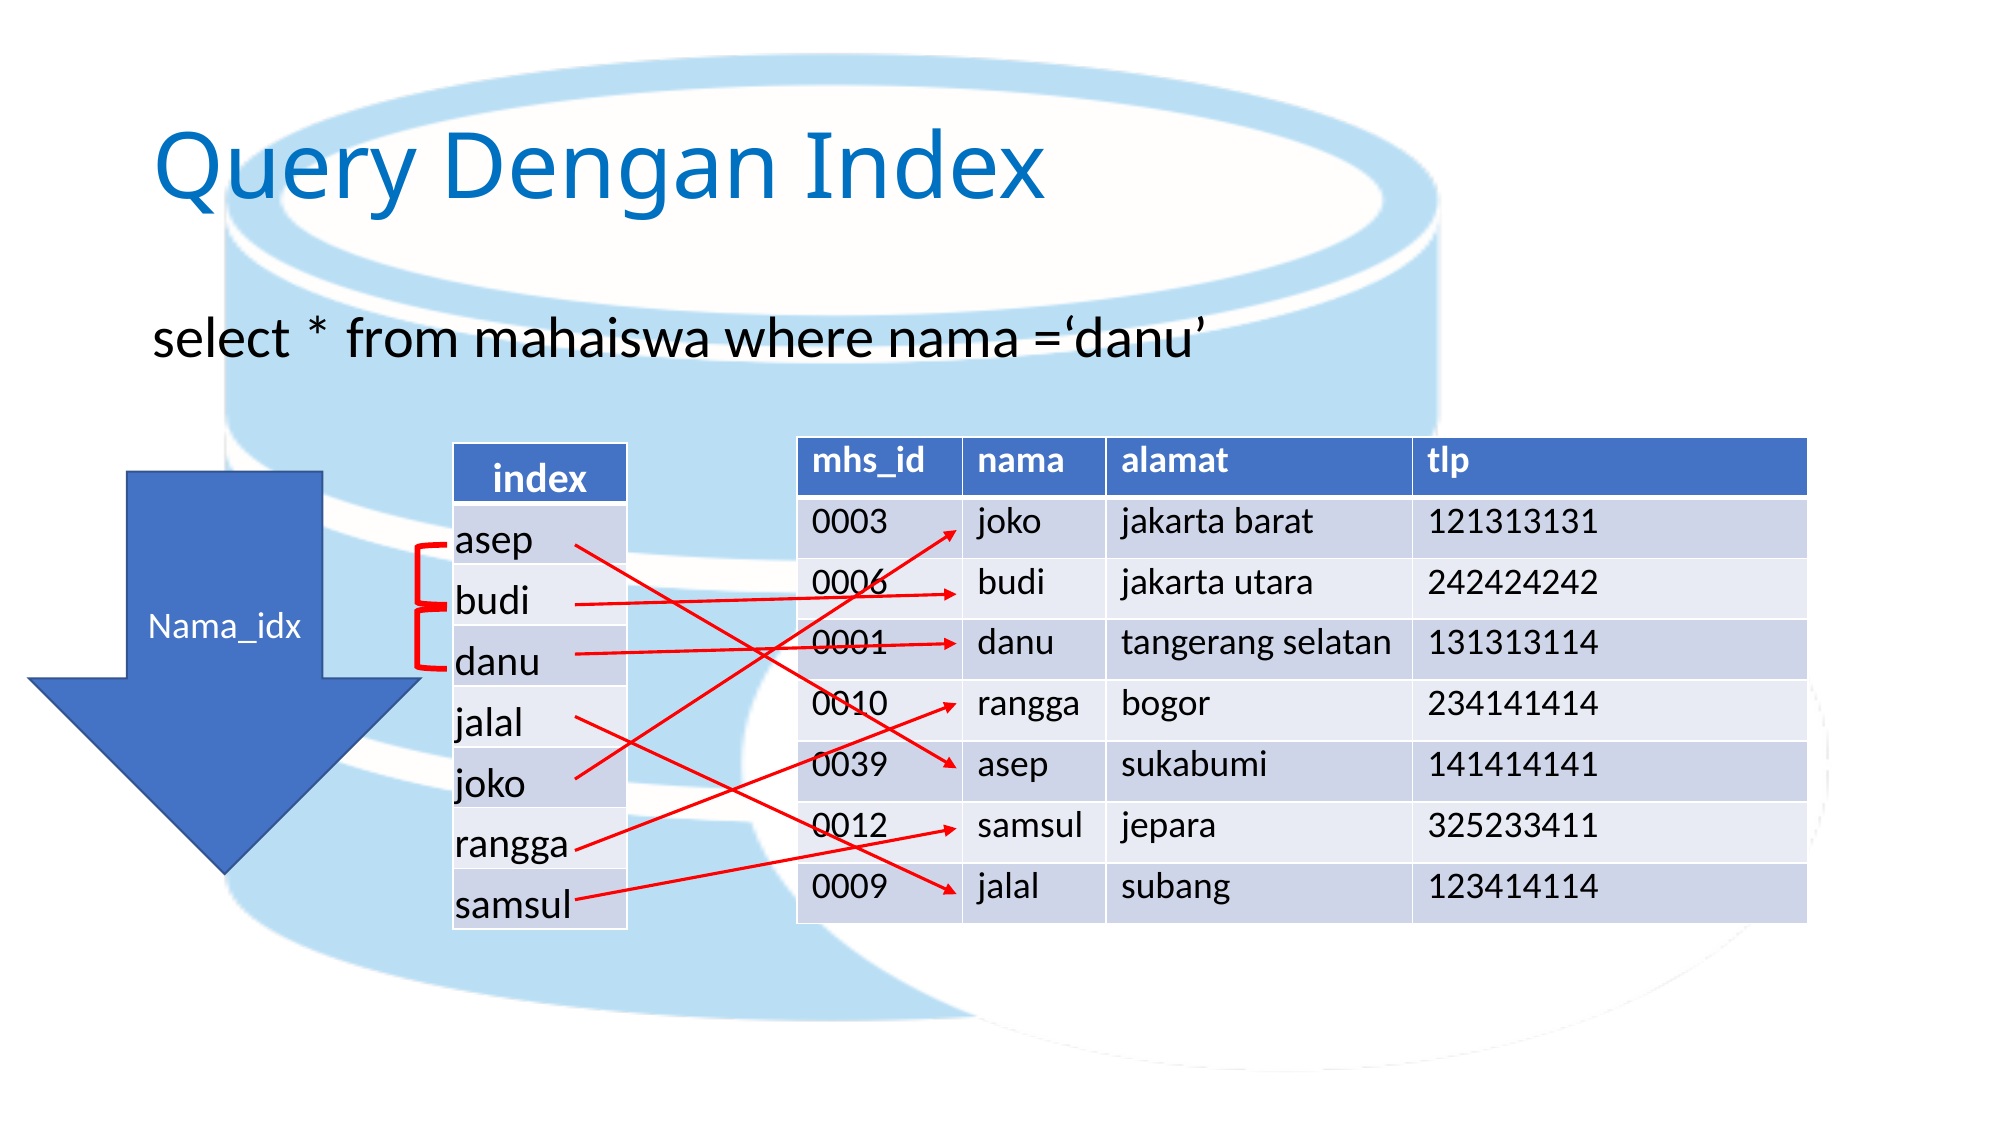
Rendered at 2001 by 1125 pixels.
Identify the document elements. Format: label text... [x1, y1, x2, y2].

table_cell 121313131 [1413, 500, 1807, 558]
table_cell danu [963, 620, 1105, 679]
table_cell jakarta barat [1107, 500, 1412, 558]
table_cell rangga [963, 681, 1105, 740]
table_cell 234141414 [1413, 681, 1807, 740]
table_cell bogor [1107, 681, 1412, 740]
table_cell 325233411 [1413, 803, 1807, 862]
table_cell joko [963, 500, 1105, 558]
table_cell 0039 [957, 742, 962, 801]
table_cell 0003 [798, 500, 962, 558]
table_cell asep [454, 506, 626, 563]
table_cell jalal [963, 864, 1105, 923]
table_cell rangga [454, 808, 574, 868]
table_cell asep [963, 742, 1105, 801]
table_cell samsul [454, 869, 626, 928]
table_cell 123414114 [1413, 864, 1807, 923]
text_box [574, 828, 957, 900]
table_cell jalal [454, 687, 574, 746]
table_cell 141414141 [1413, 742, 1807, 801]
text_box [574, 703, 957, 828]
text_box [416, 608, 447, 670]
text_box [574, 530, 957, 703]
table_header mhs_id [798, 438, 962, 495]
table_cell samsul [963, 803, 1105, 862]
list select * from mahaiswa where nama =‘danu’ [137, 299, 1863, 1014]
table_cell 131313114 [1413, 620, 1807, 679]
title Query Dengan Index [137, 59, 1863, 278]
table_cell jakarta utara [1107, 559, 1412, 618]
text_box Nama_idx [26, 470, 423, 876]
table_header nama [963, 438, 1105, 495]
table_cell budi [963, 559, 1105, 618]
table_cell 0006 [957, 559, 962, 618]
table_header index [454, 444, 626, 501]
table_cell 0009 [798, 864, 962, 923]
table_cell 0010 [957, 681, 962, 740]
table_cell tangerang selatan [1107, 620, 1412, 679]
text_box [416, 544, 448, 606]
table_cell jepara [1107, 803, 1412, 862]
table_cell sukabumi [1107, 742, 1412, 801]
table_cell 0012 [957, 803, 962, 862]
table_cell danu [454, 626, 574, 685]
table_cell budi [454, 565, 574, 624]
table_cell subang [1107, 864, 1412, 923]
table_cell 242424242 [1413, 559, 1807, 618]
table_header alamat [1107, 438, 1412, 495]
table_header tlp [1413, 438, 1807, 495]
table_cell joko [454, 748, 574, 807]
table_cell 0001 [957, 620, 962, 679]
